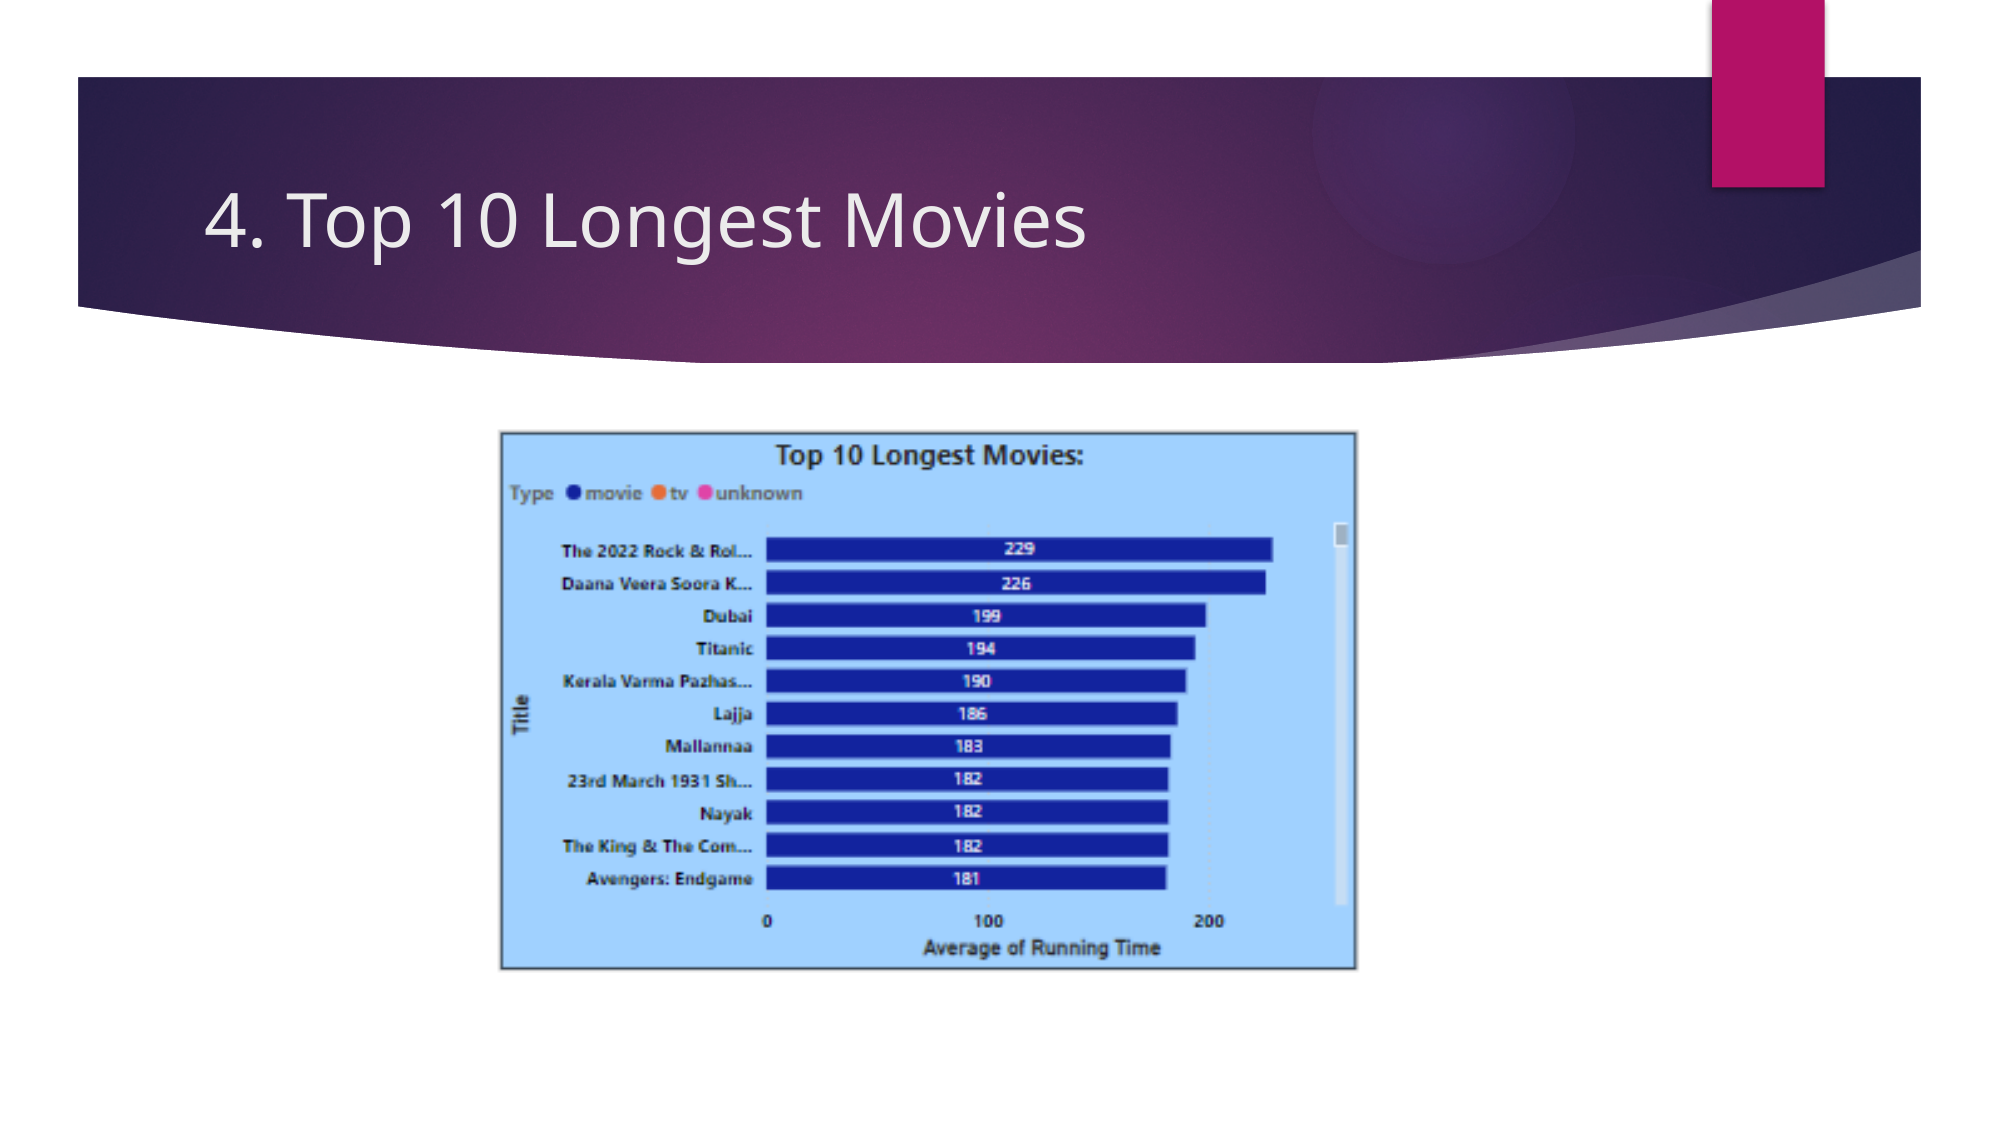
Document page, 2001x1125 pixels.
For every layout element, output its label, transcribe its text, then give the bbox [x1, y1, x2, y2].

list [421, 363, 1398, 1018]
title 4. Top 10 Longest Movies [189, 159, 1627, 276]
